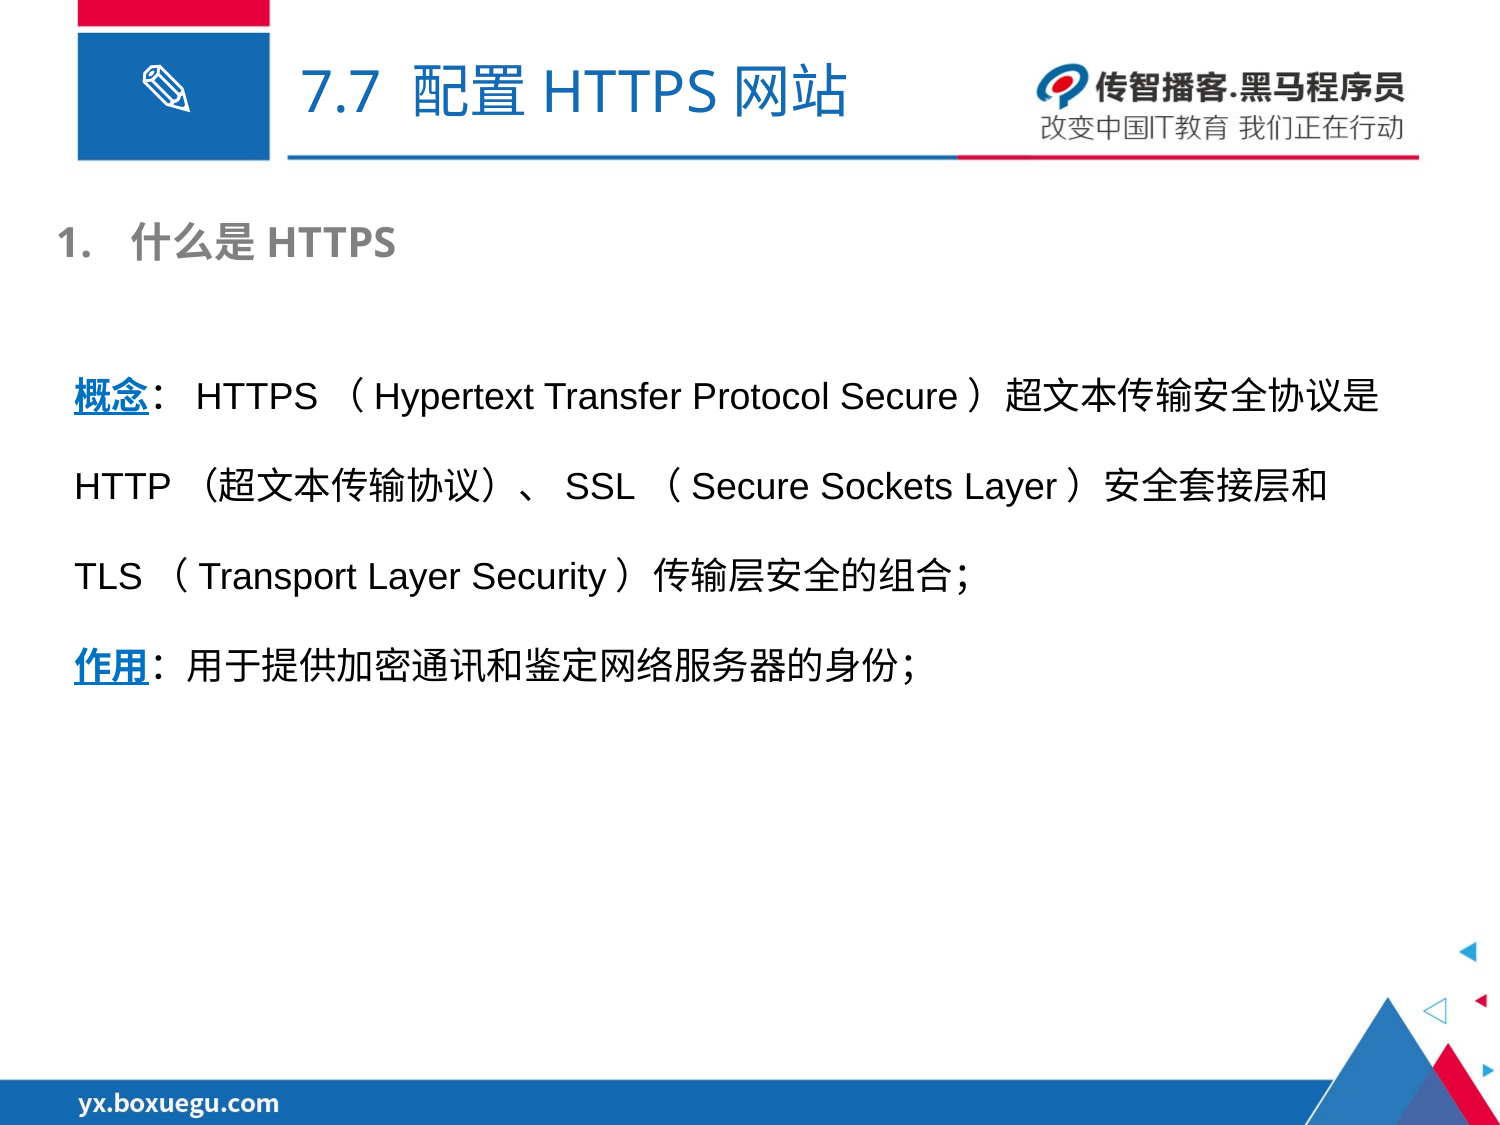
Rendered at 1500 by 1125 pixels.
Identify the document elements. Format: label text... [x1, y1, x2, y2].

picture [0, 0, 1500, 1125]
title 7.7 配置HTTPS网站 [285, 25, 1137, 153]
text_box 什么是HTTPS [41, 208, 1424, 274]
text_box 概念：HTTPS（Hypertext Transfer Protocol Secure）超文本传输安全协议是HTTP（超文本传输协议）、SSL（Secure Sockets Layer）安全套接层和TLS（Transport Layer Security）传输层安全的组合； 作用：用于提供加密通讯和鉴定网络服务器的身份； [59, 319, 1455, 695]
